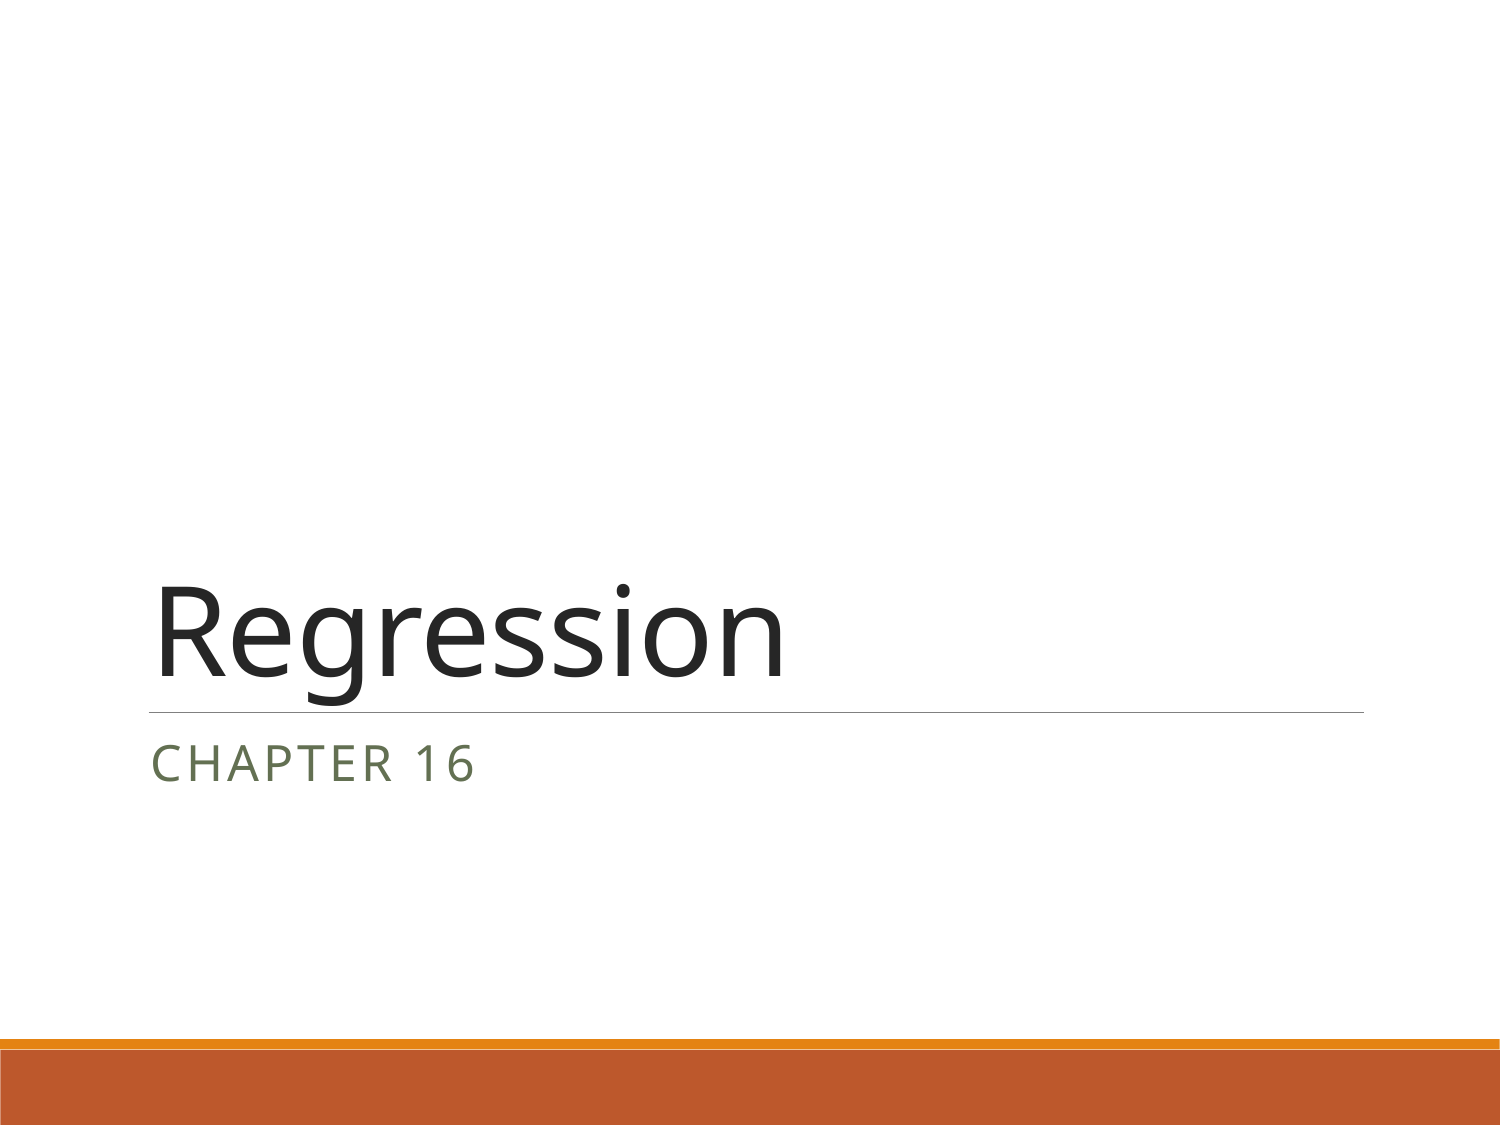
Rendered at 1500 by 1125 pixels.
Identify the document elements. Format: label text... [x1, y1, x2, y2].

subtitle Chapter 16 [135, 730, 1373, 919]
title Regression [135, 124, 1373, 710]
